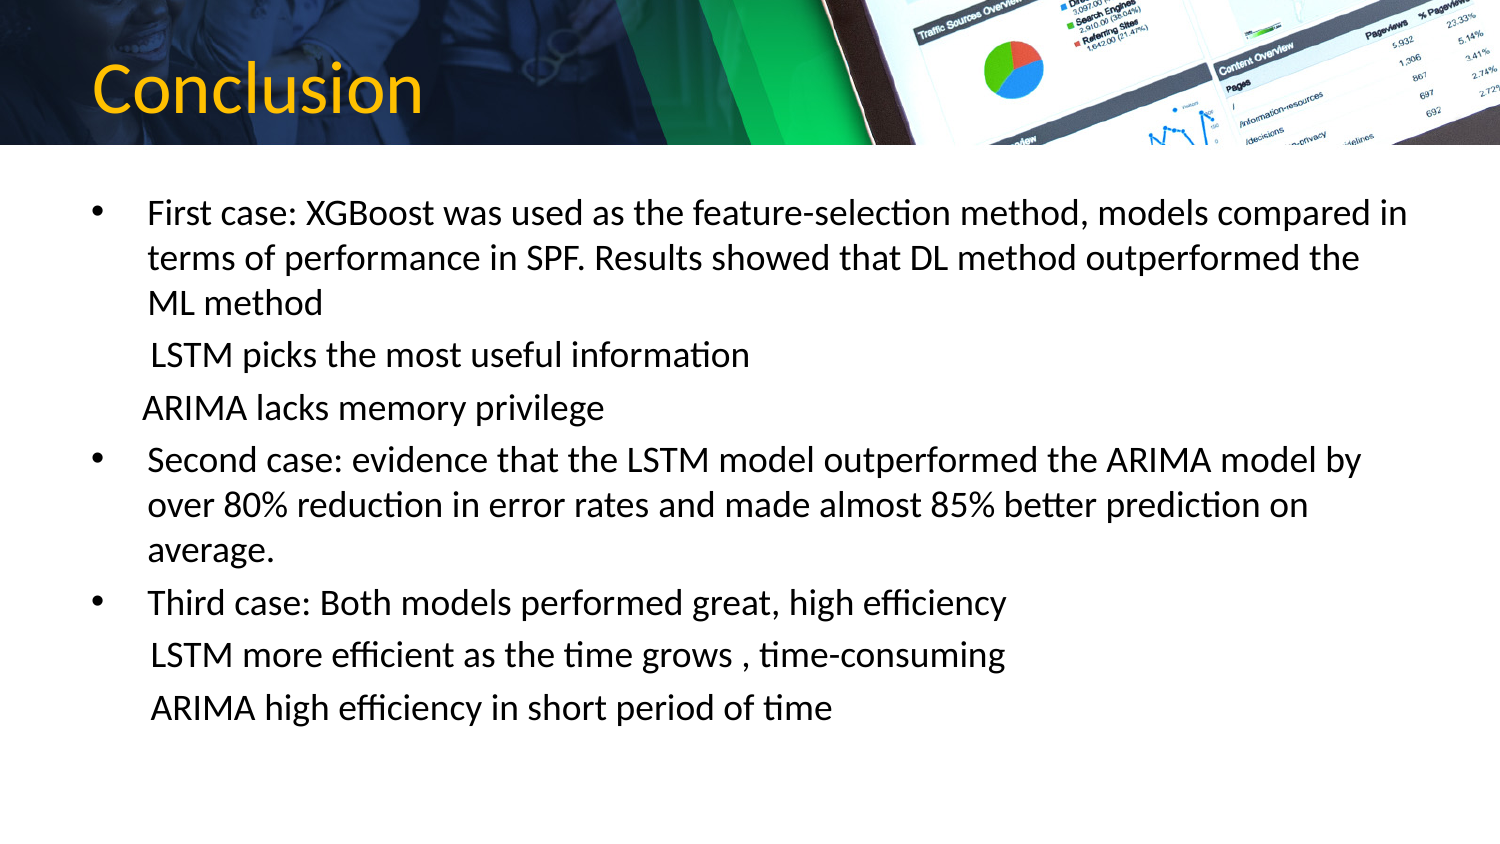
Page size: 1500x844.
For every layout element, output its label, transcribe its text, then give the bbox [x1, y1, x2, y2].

list First case: XGBoost was used as the feature-selection method, models compared in terms of performance in SPF. Results showed that DL method outperformed the ML method LSTM picks the most useful information ARIMA lacks memory privilege Second case: evidence that the LSTM model outperformed the ARIMA model by over 80% reduction in error rates and made almost 85% better prediction on average. Third case: Both models performed great, high efficiency LSTM more efficient as the time grows , time-consuming ARIMA high efficiency in short period of time [76, 180, 1429, 784]
picture [0, 0, 1500, 844]
title Conclusion [77, 21, 1433, 147]
